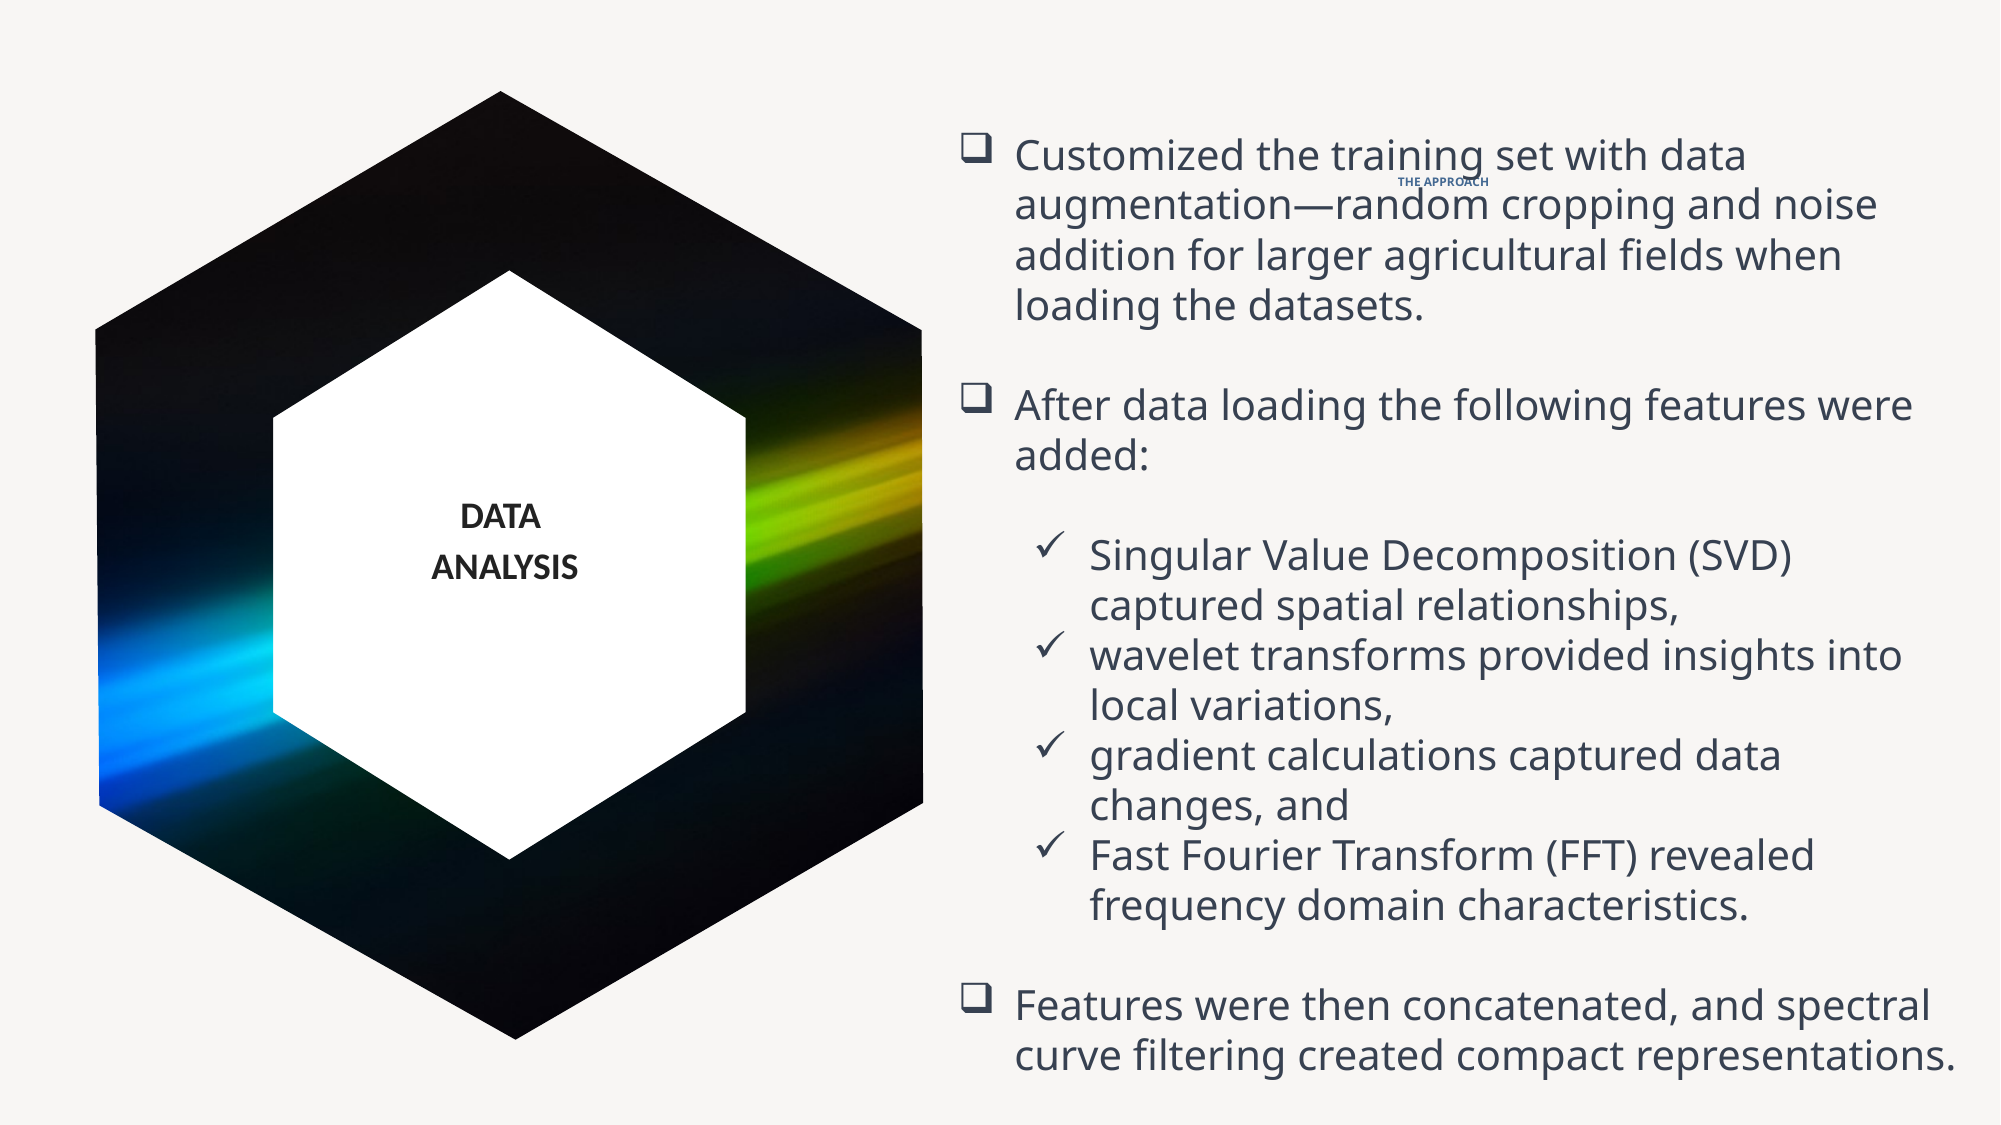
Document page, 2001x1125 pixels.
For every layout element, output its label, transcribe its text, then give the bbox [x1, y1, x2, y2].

text_box Customized the training set with data augmentation—random cropping and noise addition for larger agricultural fields when loading the datasets. After data loading the following features were added: Singular Value Decomposition (SVD) captured spatial relationships, wavelet transforms provided insights into local variations, gradient calculations captured data changes, and Fast Fourier Transform (FFT) revealed frequency domain characteristics. Features were then concatenated, and spectral curve filtering created compact representations. Data reshaping, including melting and merging, ensured compatibility for subsequent machine learning tasks. [943, 121, 1976, 1125]
picture [95, 91, 924, 1040]
